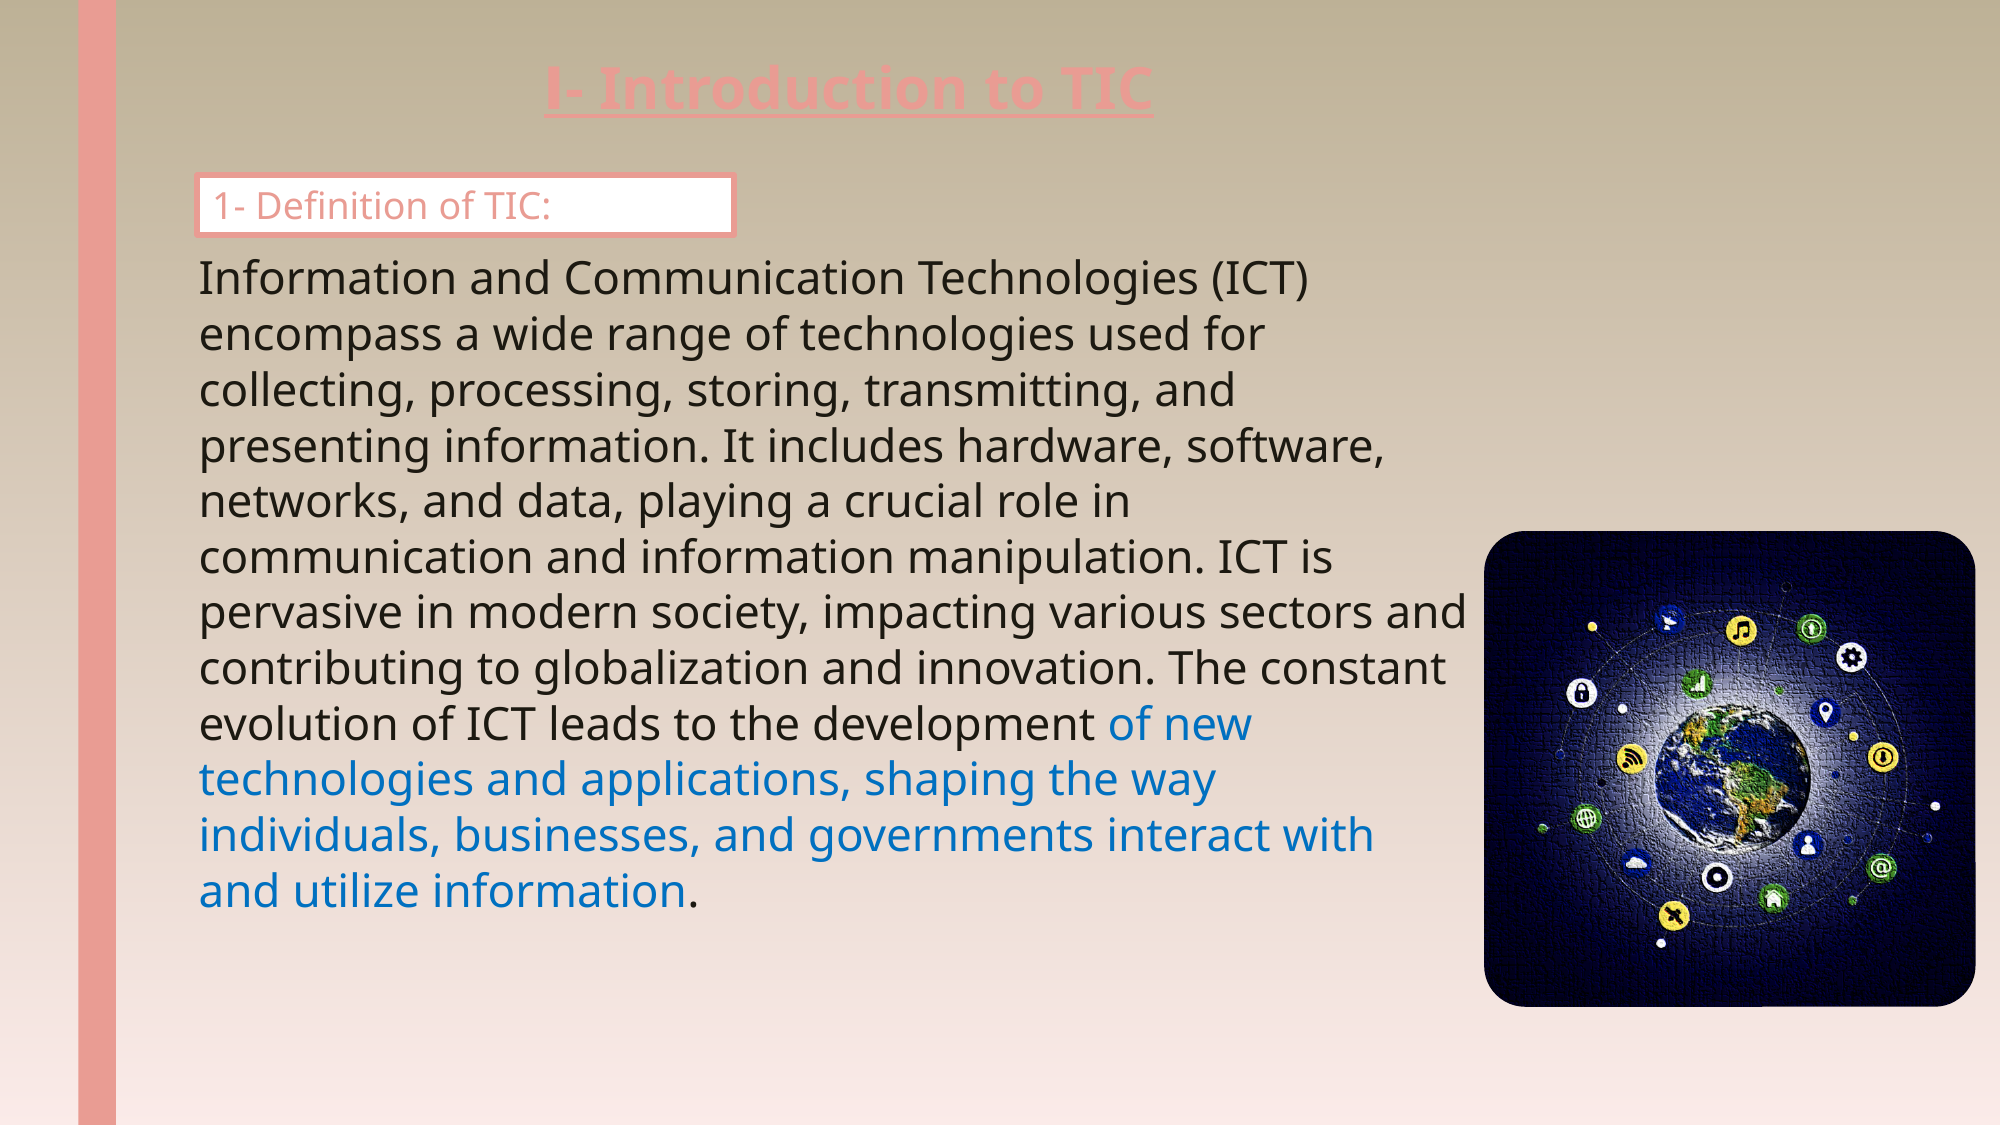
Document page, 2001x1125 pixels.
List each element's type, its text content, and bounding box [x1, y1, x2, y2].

picture [1484, 530, 1976, 1007]
text_box 1- Definition of TIC: [194, 172, 737, 238]
title Information and Communication Technologies (ICT) encompass a wide range of technologies used for collecting, processing, storing, transmitting, and presenting information. It includes hardware, software, networks, and data, playing a crucial role in communication and information manipulation. ICT is pervasive in modern society, impacting various sectors and contributing to globalization and innovation. The constant evolution of ICT leads to the development of new technologies and applications, shaping the way individuals, businesses, and governments interact with and utilize information. [183, 243, 1485, 1125]
text_box Ⅰ- Introduction to TIC [528, 43, 1369, 174]
